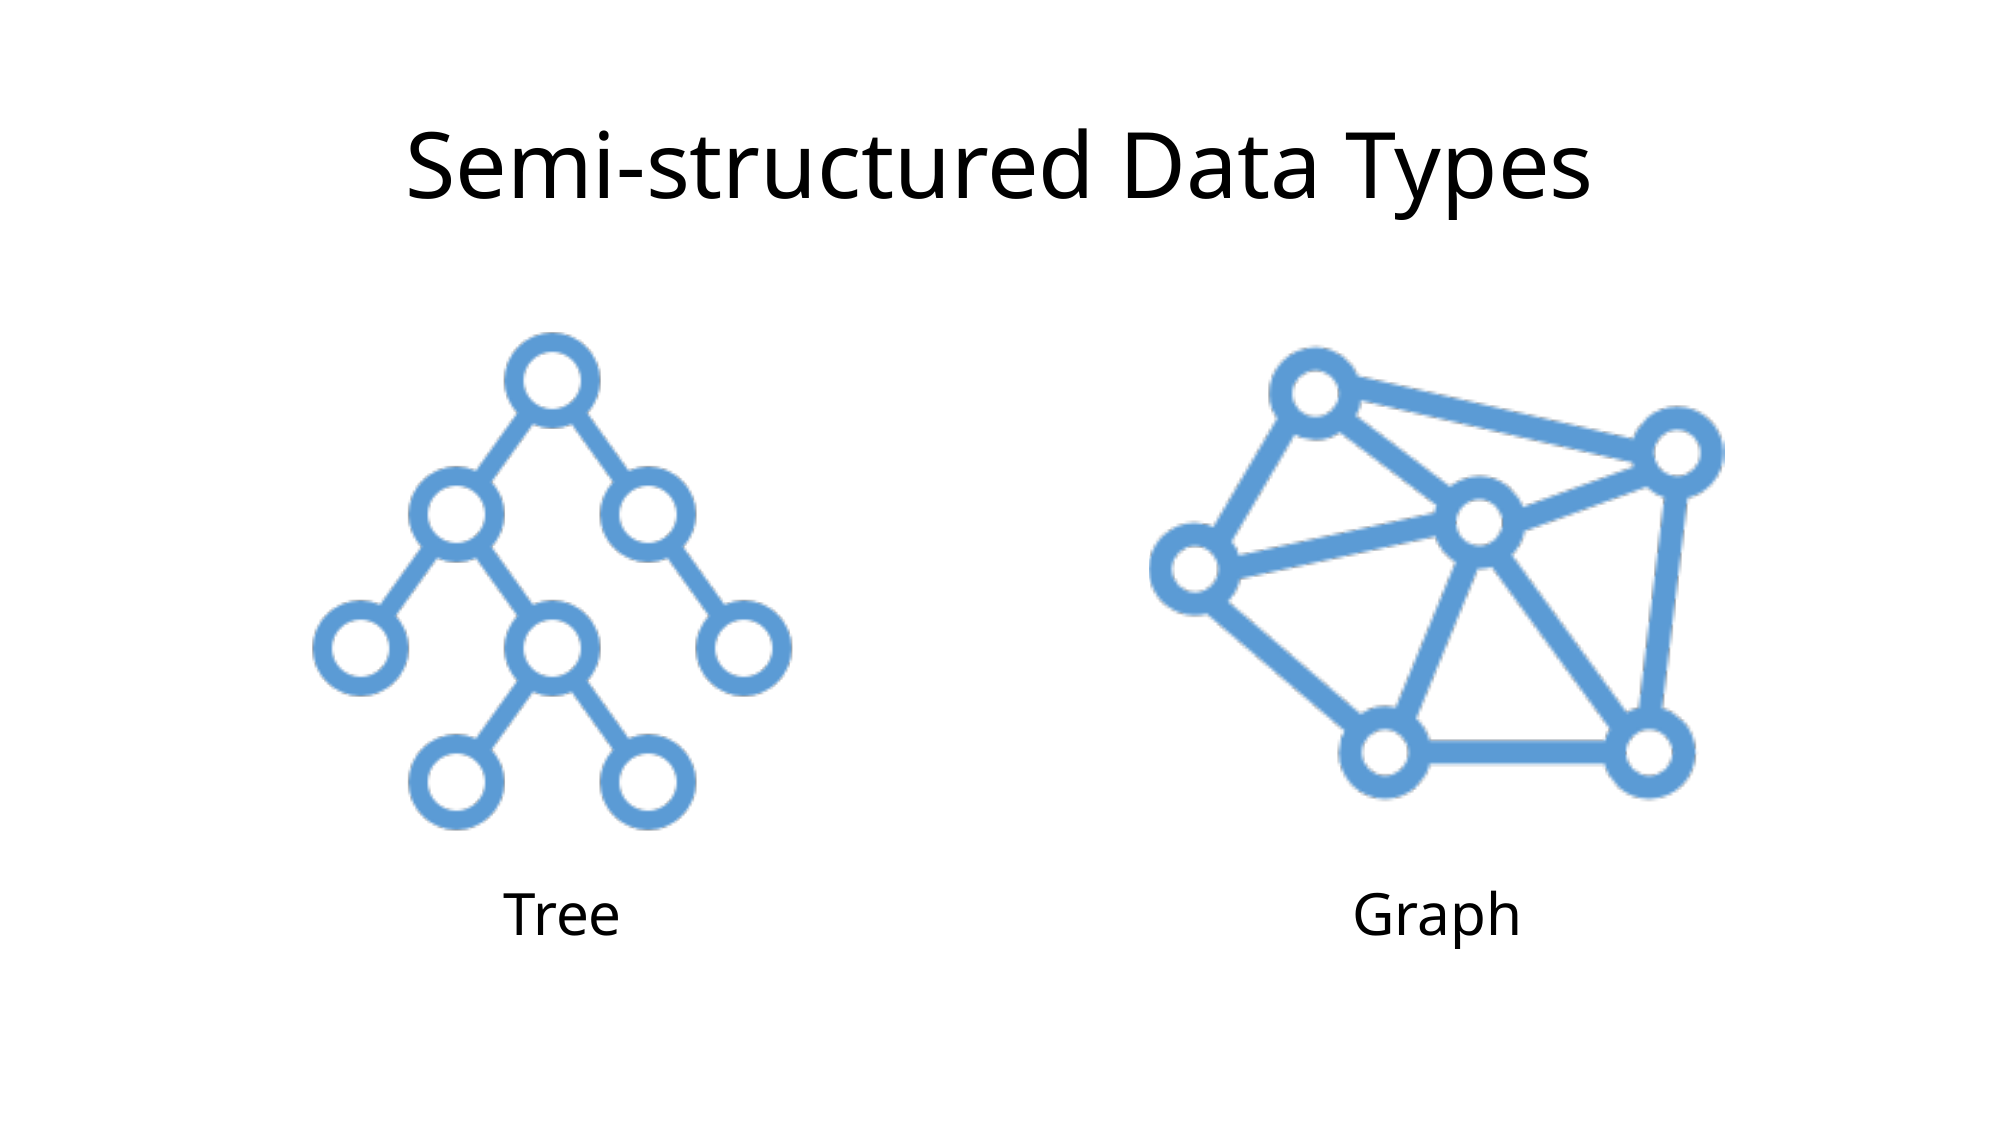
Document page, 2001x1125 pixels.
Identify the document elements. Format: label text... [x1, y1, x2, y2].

list Graph [1012, 878, 1863, 1014]
picture [256, 276, 869, 888]
picture [1149, 286, 1725, 862]
title Semi-structured Data Types [137, 59, 1863, 278]
list Tree [137, 878, 988, 1014]
